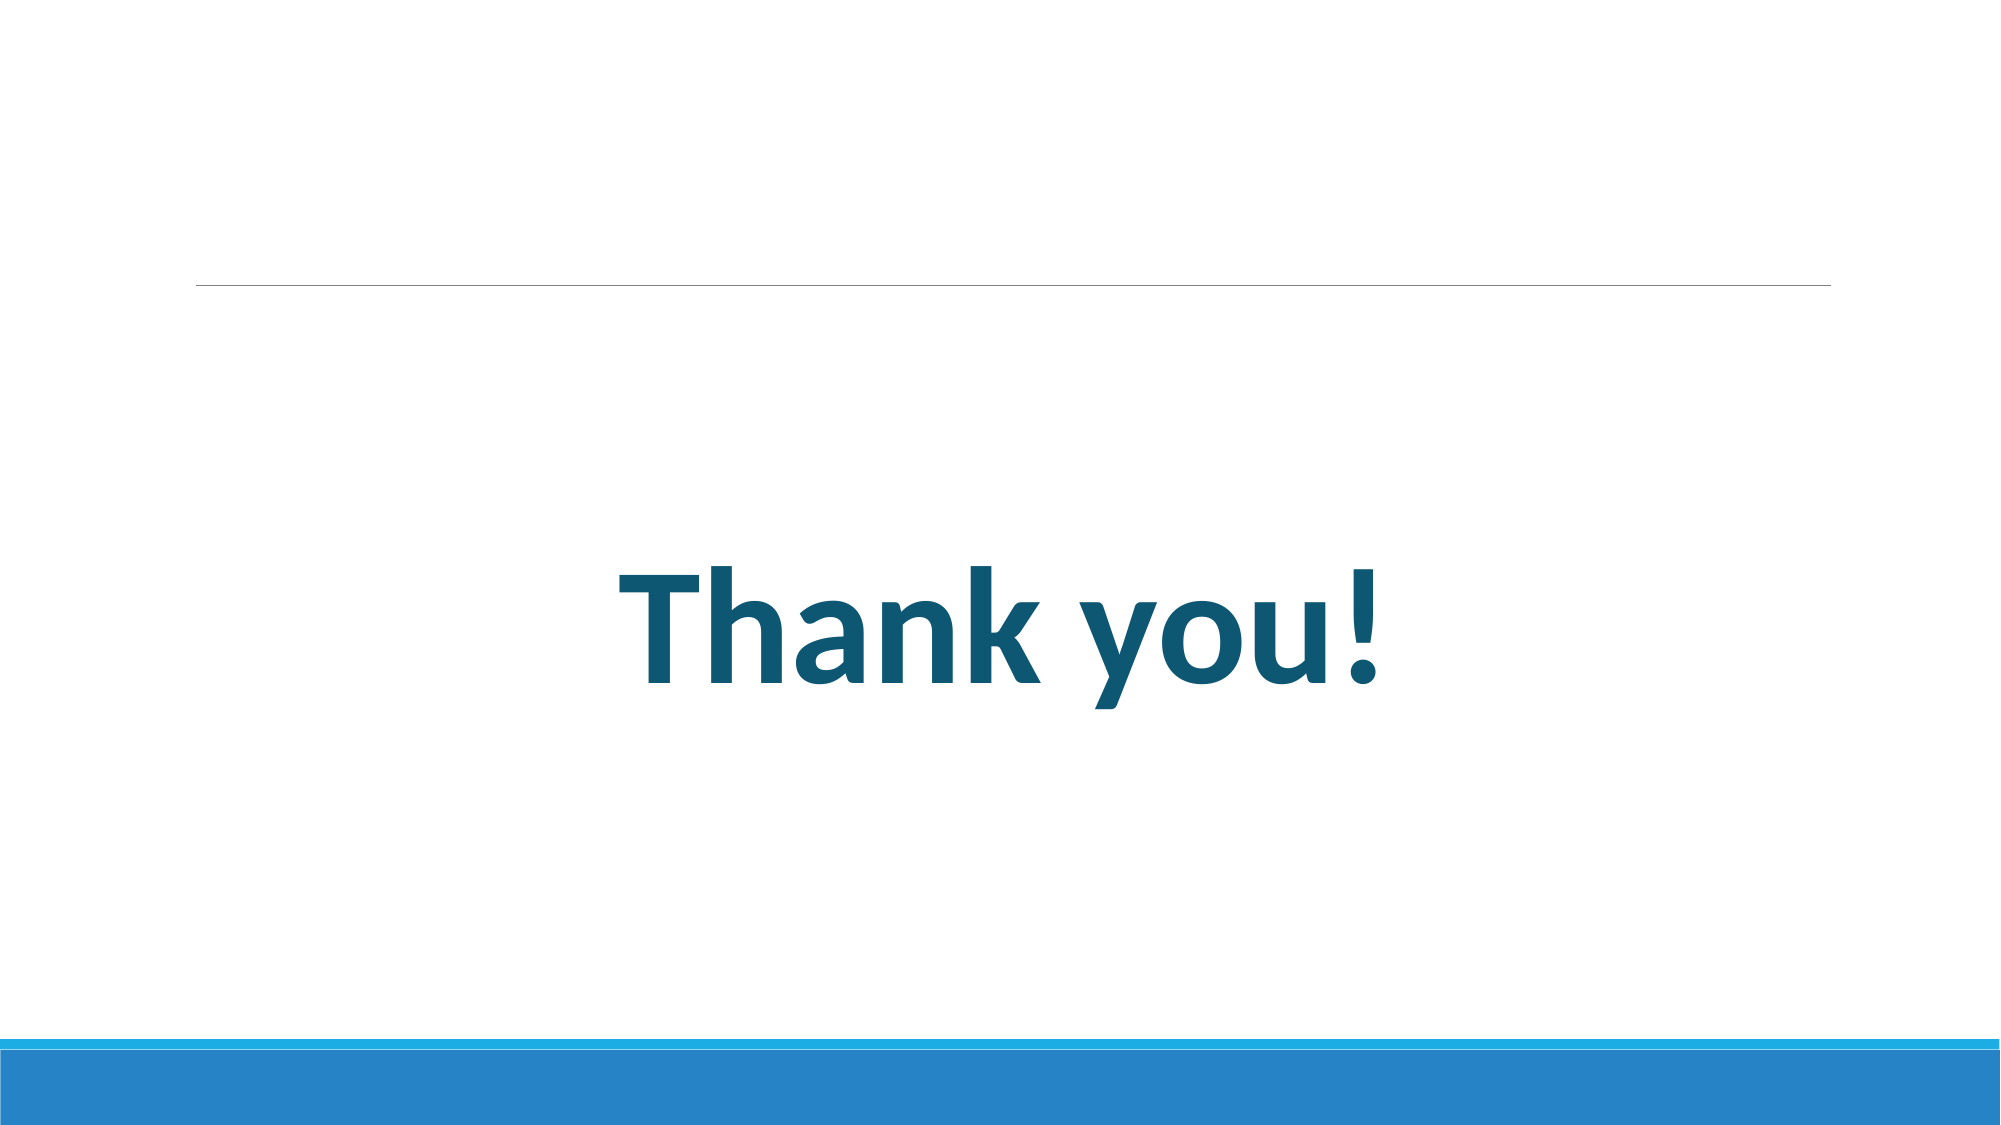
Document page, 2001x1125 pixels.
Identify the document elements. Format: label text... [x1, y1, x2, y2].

list Thank you! [180, 302, 1830, 963]
